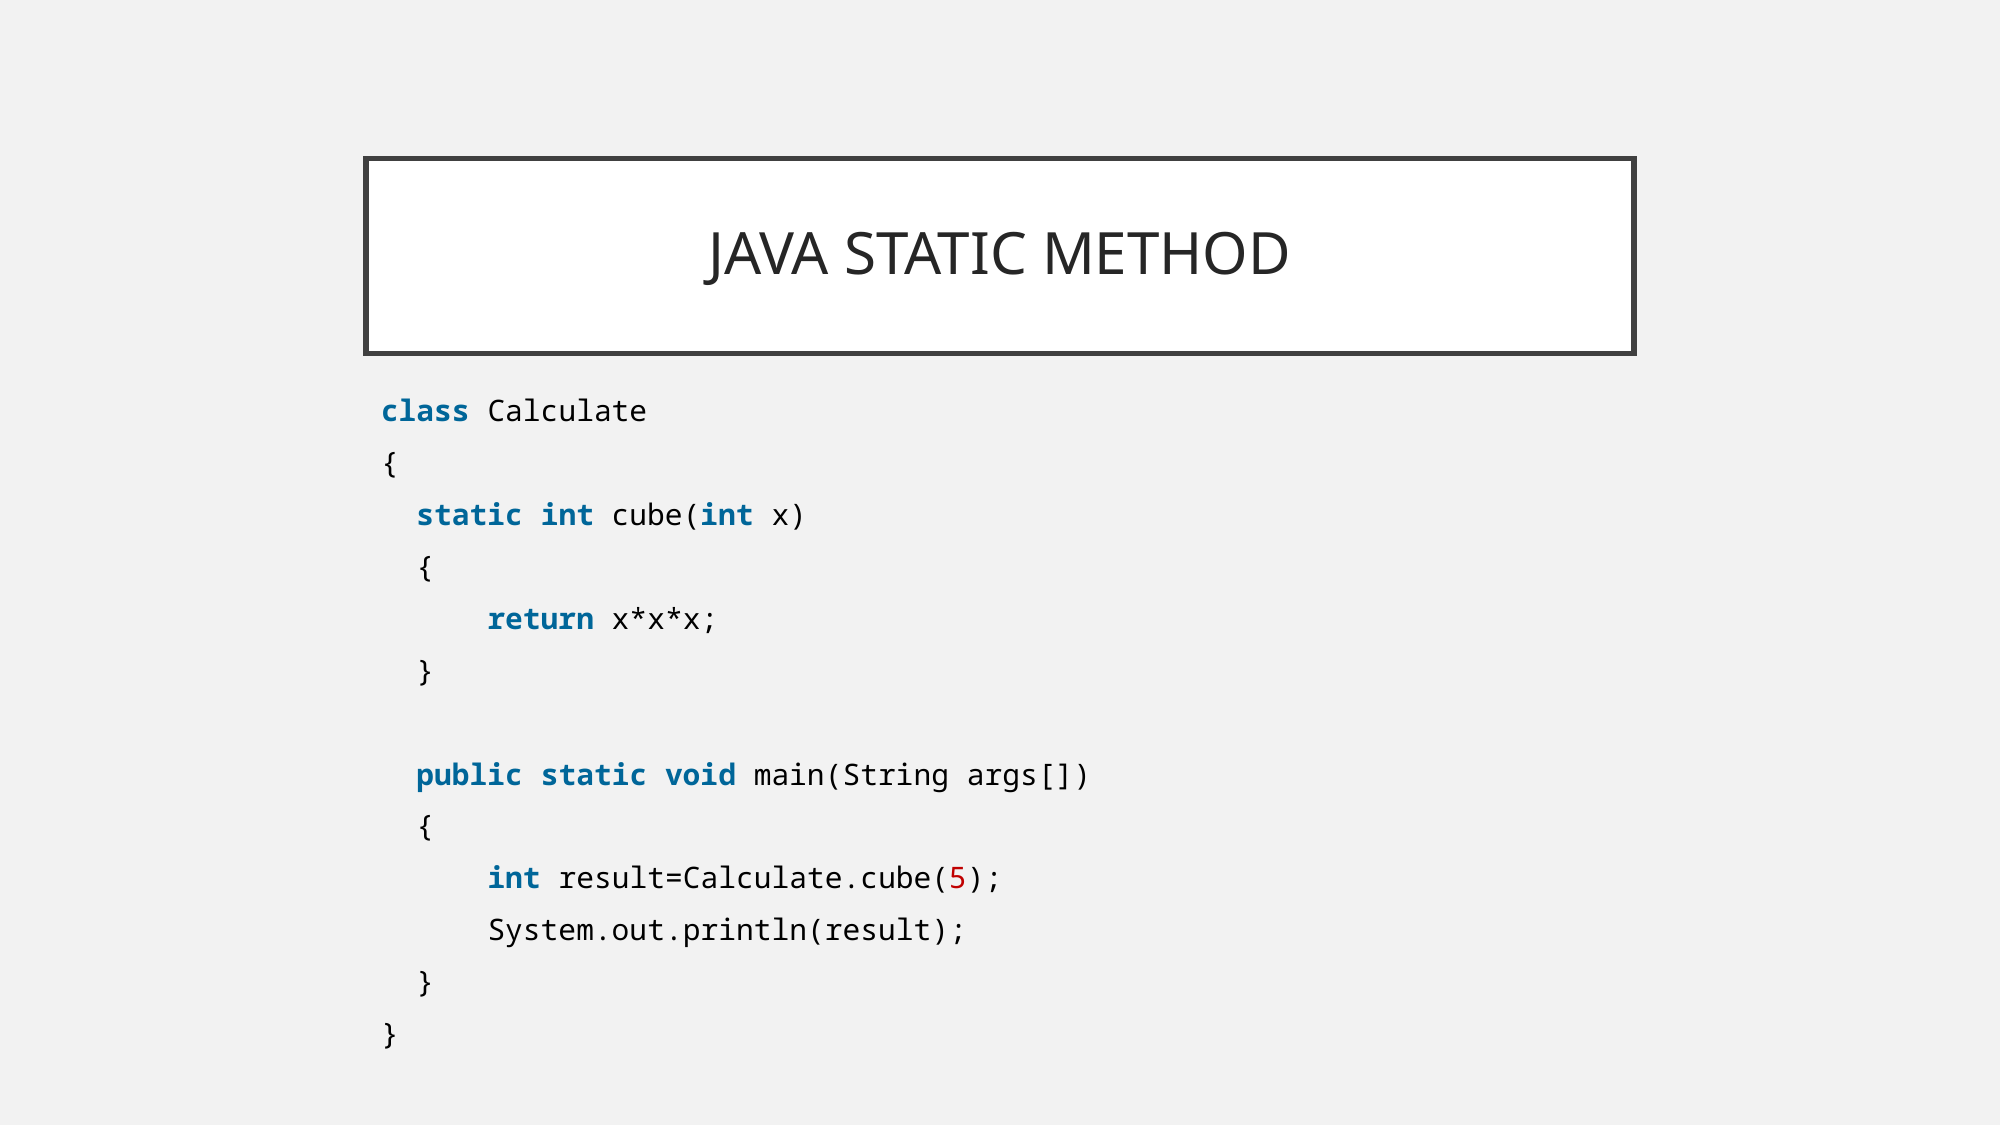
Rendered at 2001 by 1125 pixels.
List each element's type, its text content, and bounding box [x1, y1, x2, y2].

list class Calculate { static int cube(int x) { return x*x*x; } public static void main(String args[]) { int result=Calculate.cube(5); System.out.println(result); } } [366, 384, 1634, 1062]
title JAVA STATIC METHOD [363, 156, 1637, 356]
